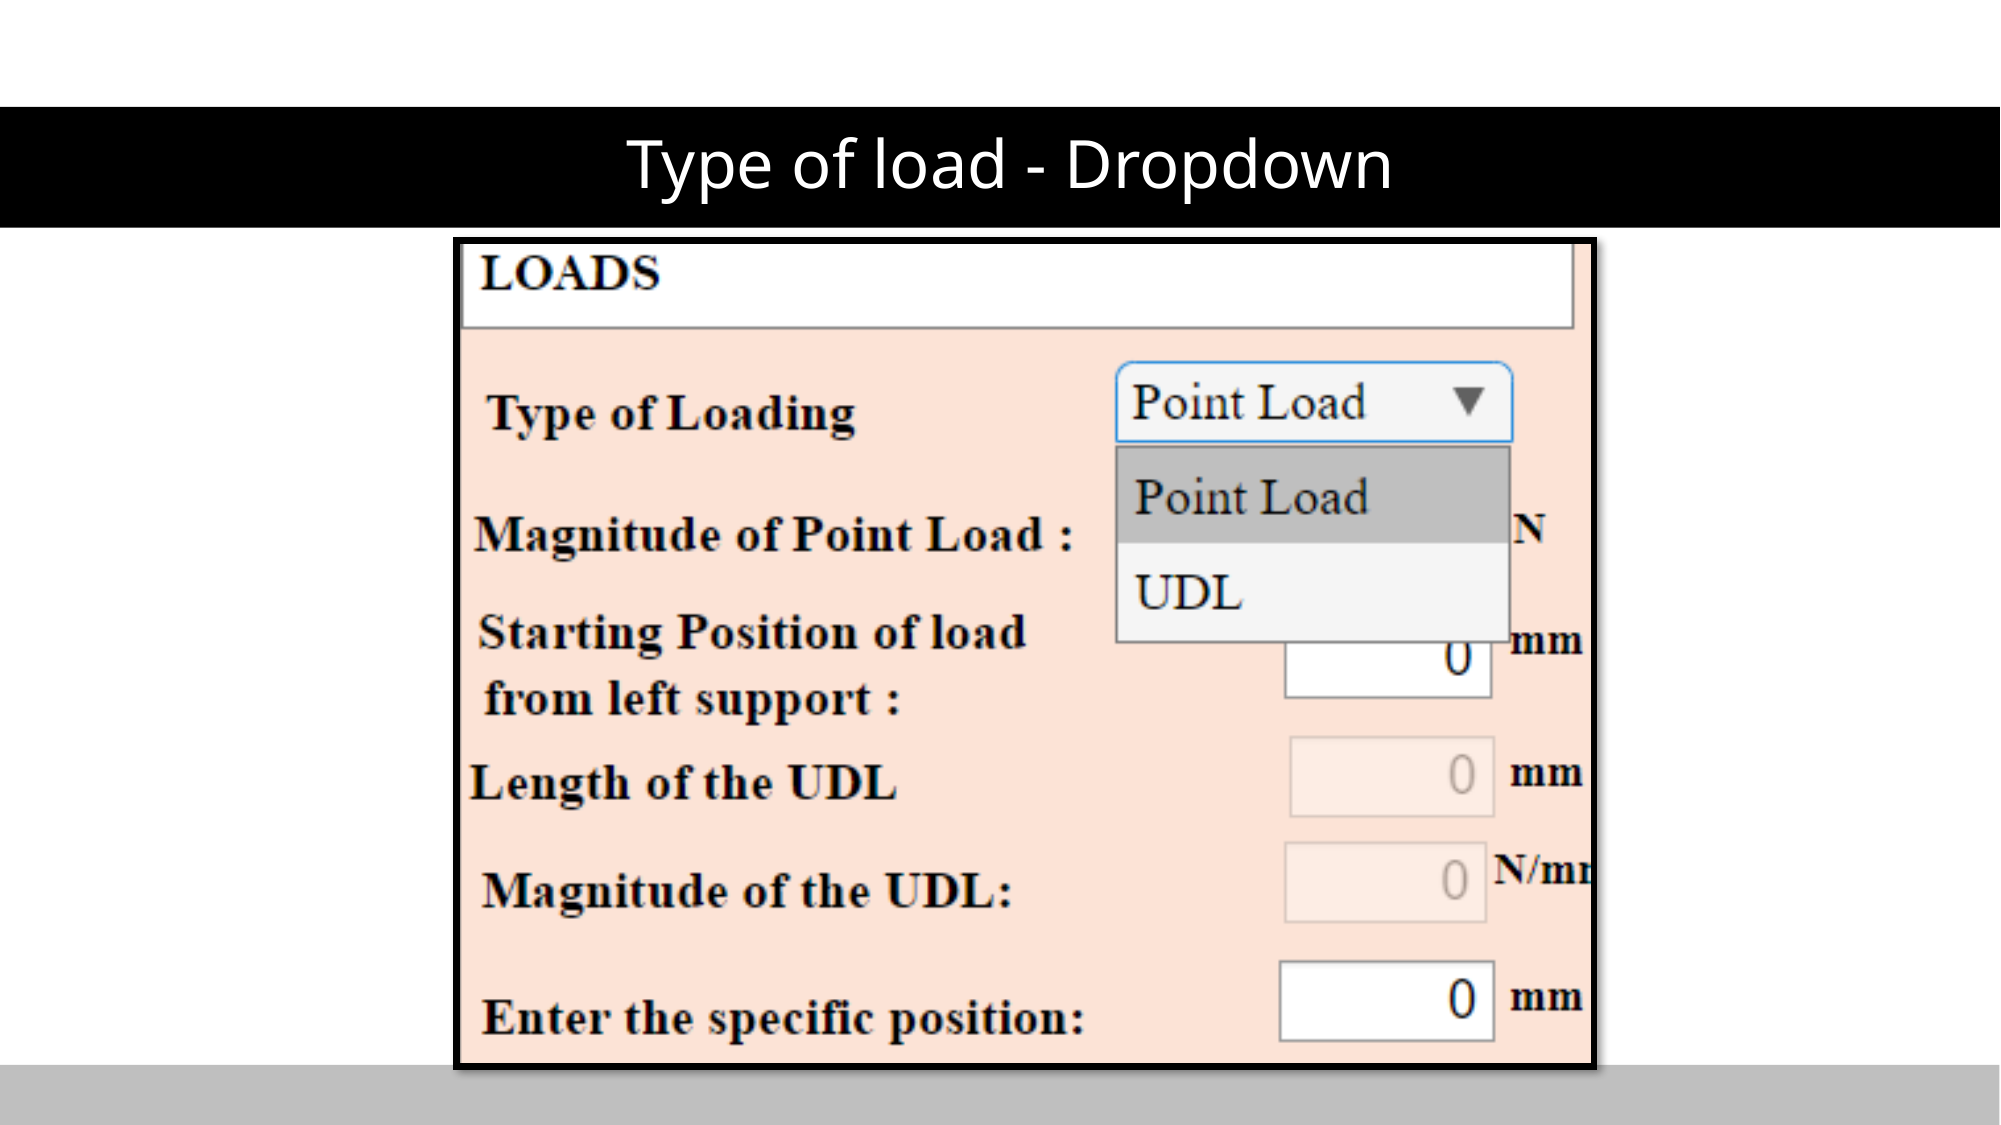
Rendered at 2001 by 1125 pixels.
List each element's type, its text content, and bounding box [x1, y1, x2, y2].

title Type of load - Dropdown [91, 105, 1931, 228]
picture [459, 242, 1592, 1064]
text_box [0, 105, 2000, 229]
